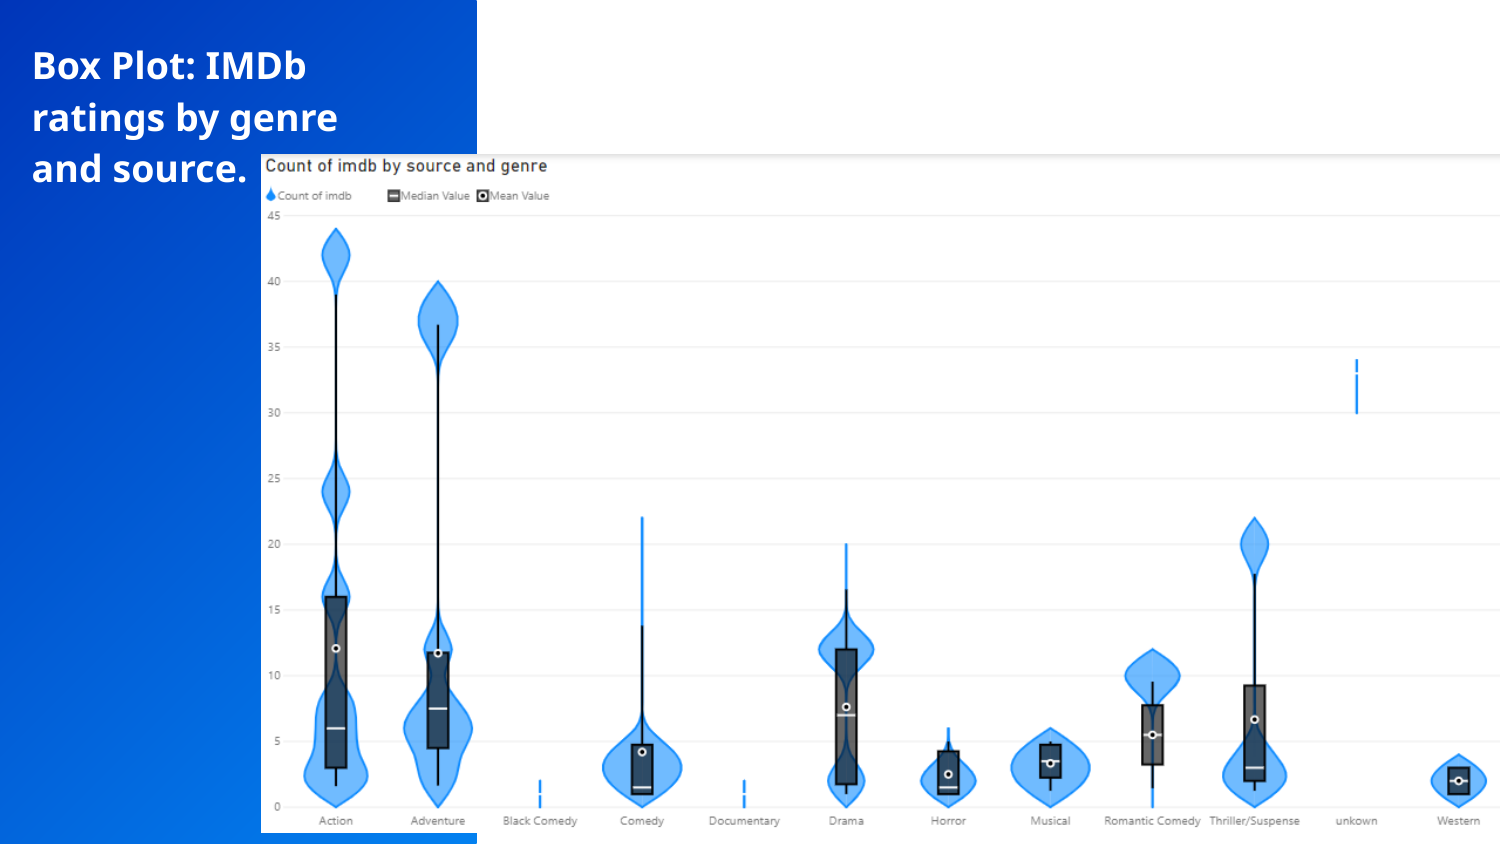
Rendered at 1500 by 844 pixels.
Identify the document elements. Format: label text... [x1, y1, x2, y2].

title Box Plot: IMDb ratings by genre and source. [16, 20, 408, 110]
picture [261, 153, 1500, 833]
